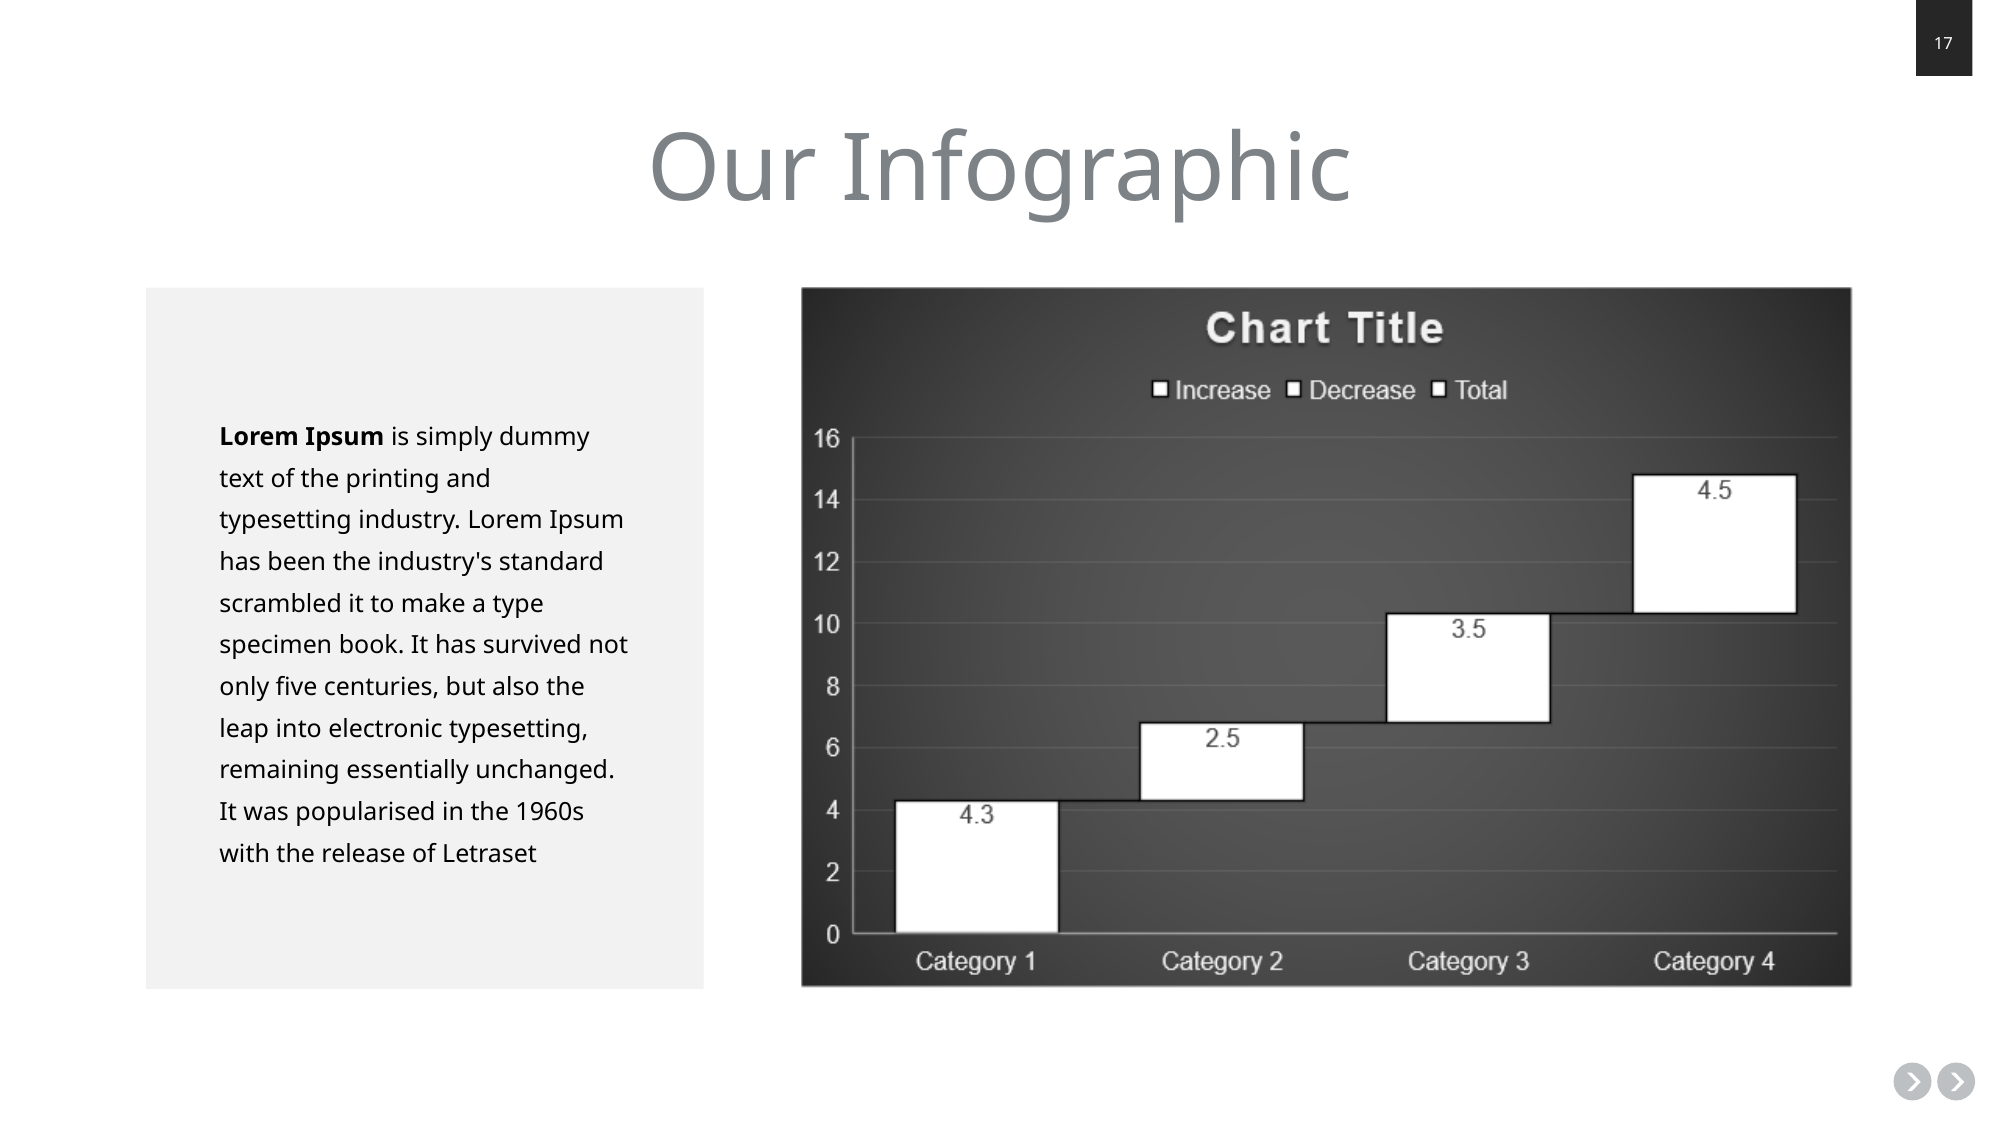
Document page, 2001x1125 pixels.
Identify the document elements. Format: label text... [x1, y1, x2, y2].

text_box Our Infographic [632, 98, 1368, 226]
text_box Lorem Ipsum is simply dummy text of the printing and typesetting industry. Lorem Ipsum has been the industry's standard scrambled it to make a type specimen book. It has survived not only five centuries, but also the leap into electronic typesetting, remaining essentially unchanged. It was popularised in the 1960s with the release of Letraset [204, 401, 646, 875]
picture [801, 287, 1854, 989]
text_box [145, 287, 705, 990]
